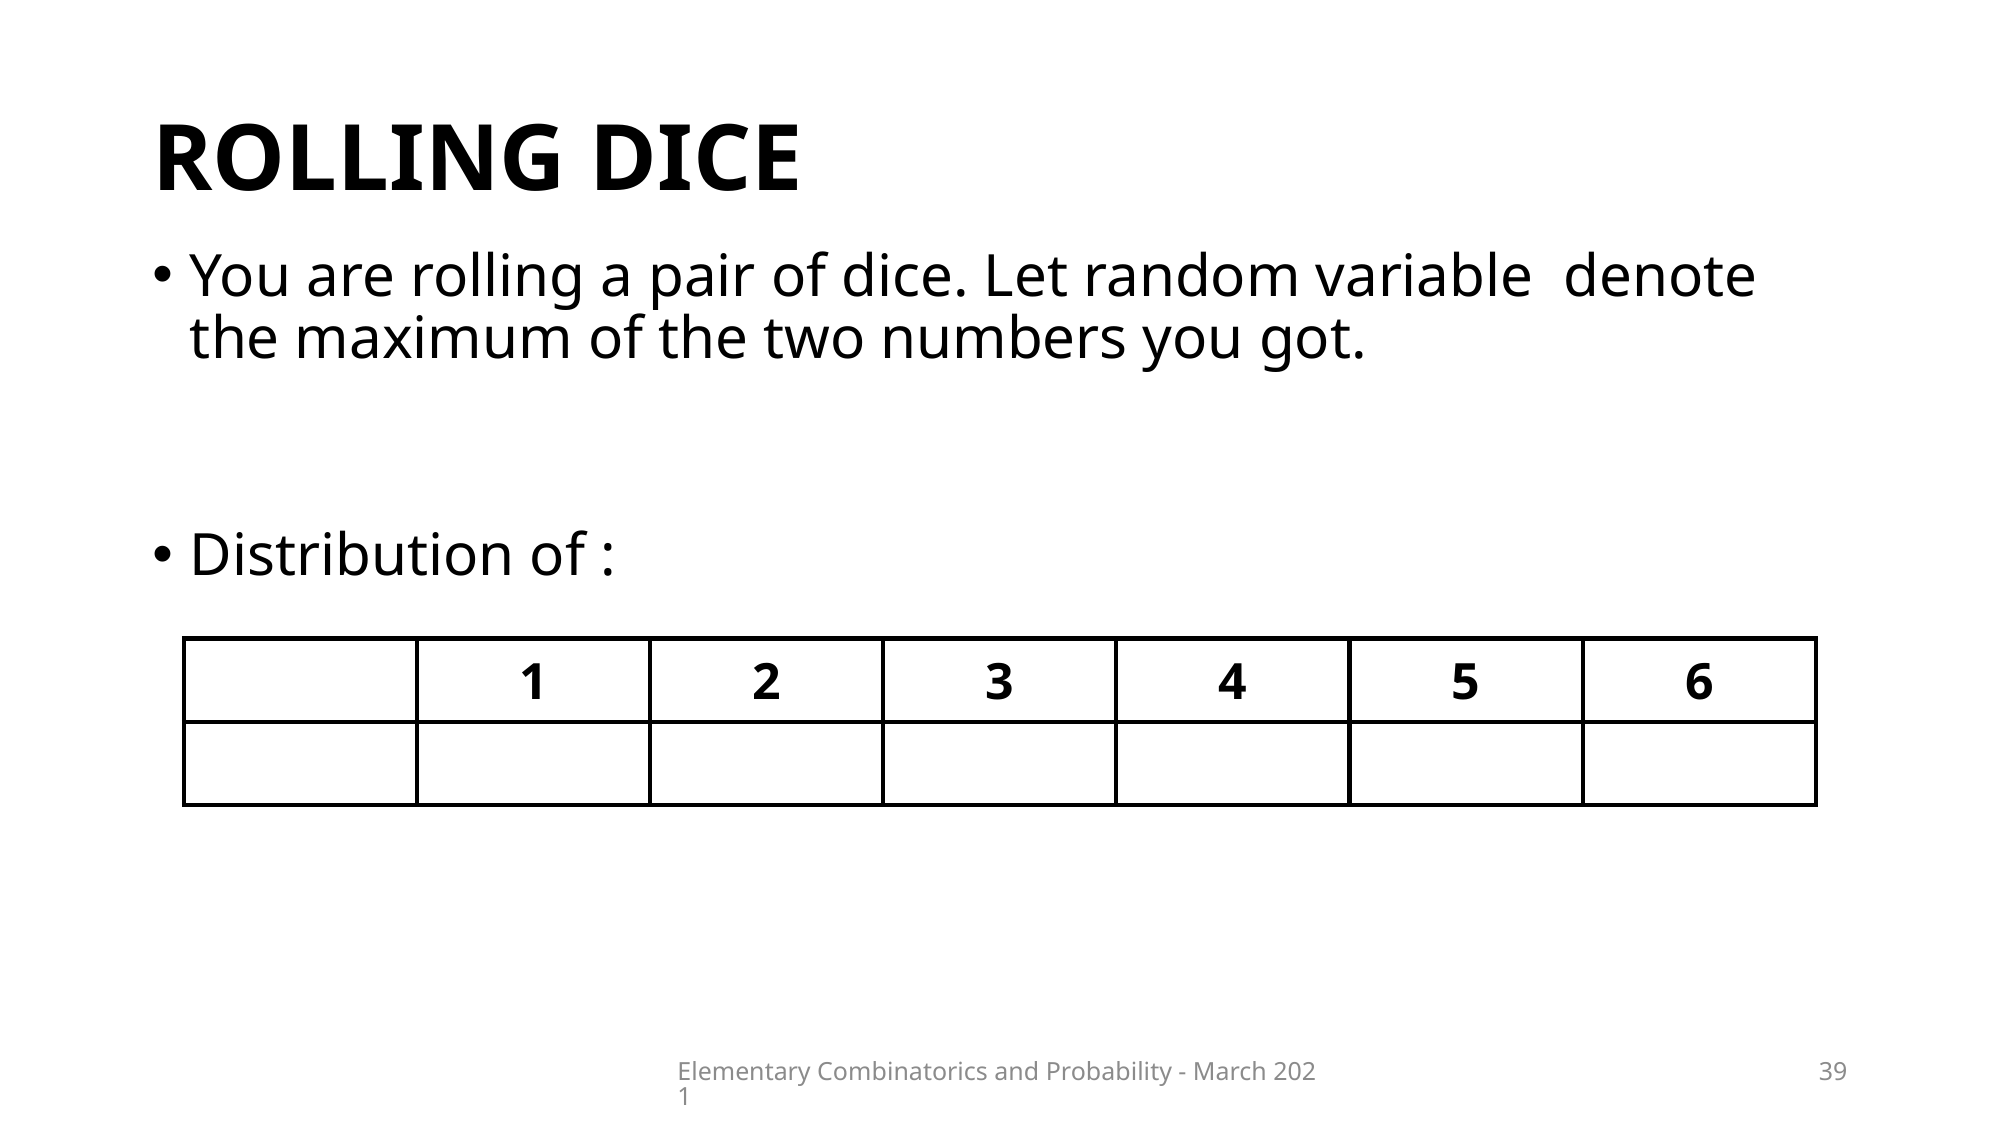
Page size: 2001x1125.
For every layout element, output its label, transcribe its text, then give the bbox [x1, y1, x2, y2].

footer Elementary Combinatorics and Probability - March 2021 [662, 1042, 1338, 1103]
slide_number 39 [1412, 1042, 1863, 1103]
title ROLLING DICE [137, 52, 1863, 270]
